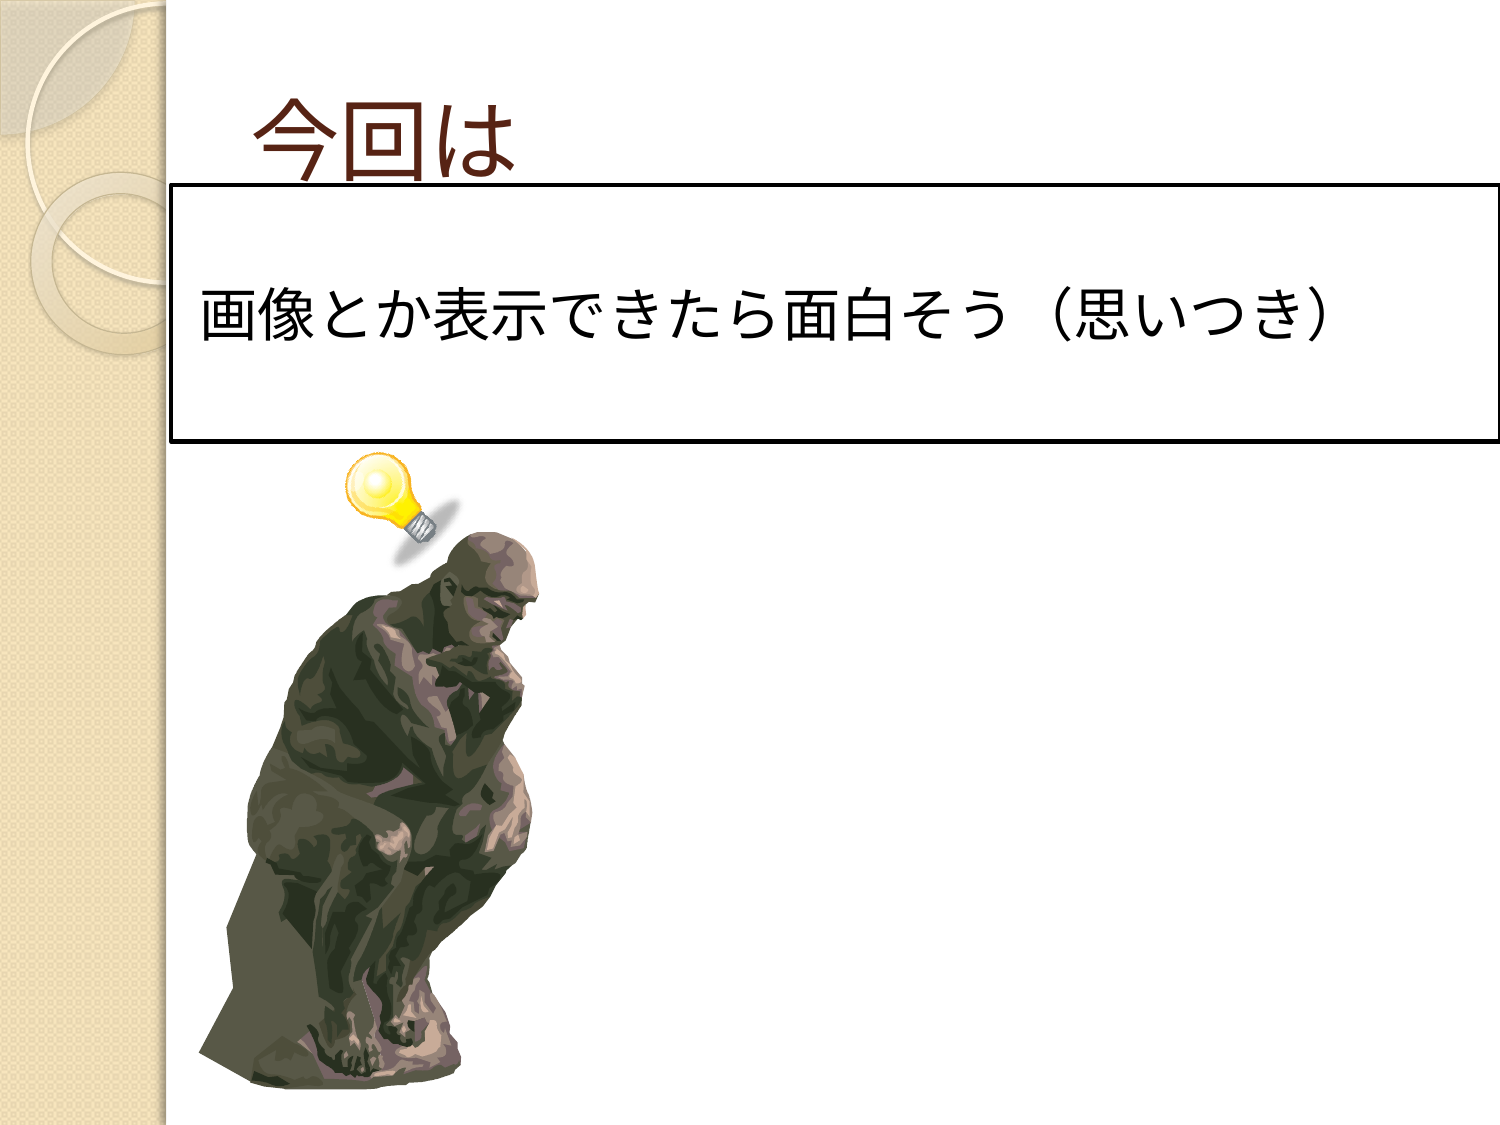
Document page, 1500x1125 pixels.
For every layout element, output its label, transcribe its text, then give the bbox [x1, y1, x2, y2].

picture [198, 420, 545, 1095]
title 今回は [235, 45, 1466, 183]
list 画像とか表示できたら面白そう（思いつき） [169, 183, 1500, 444]
